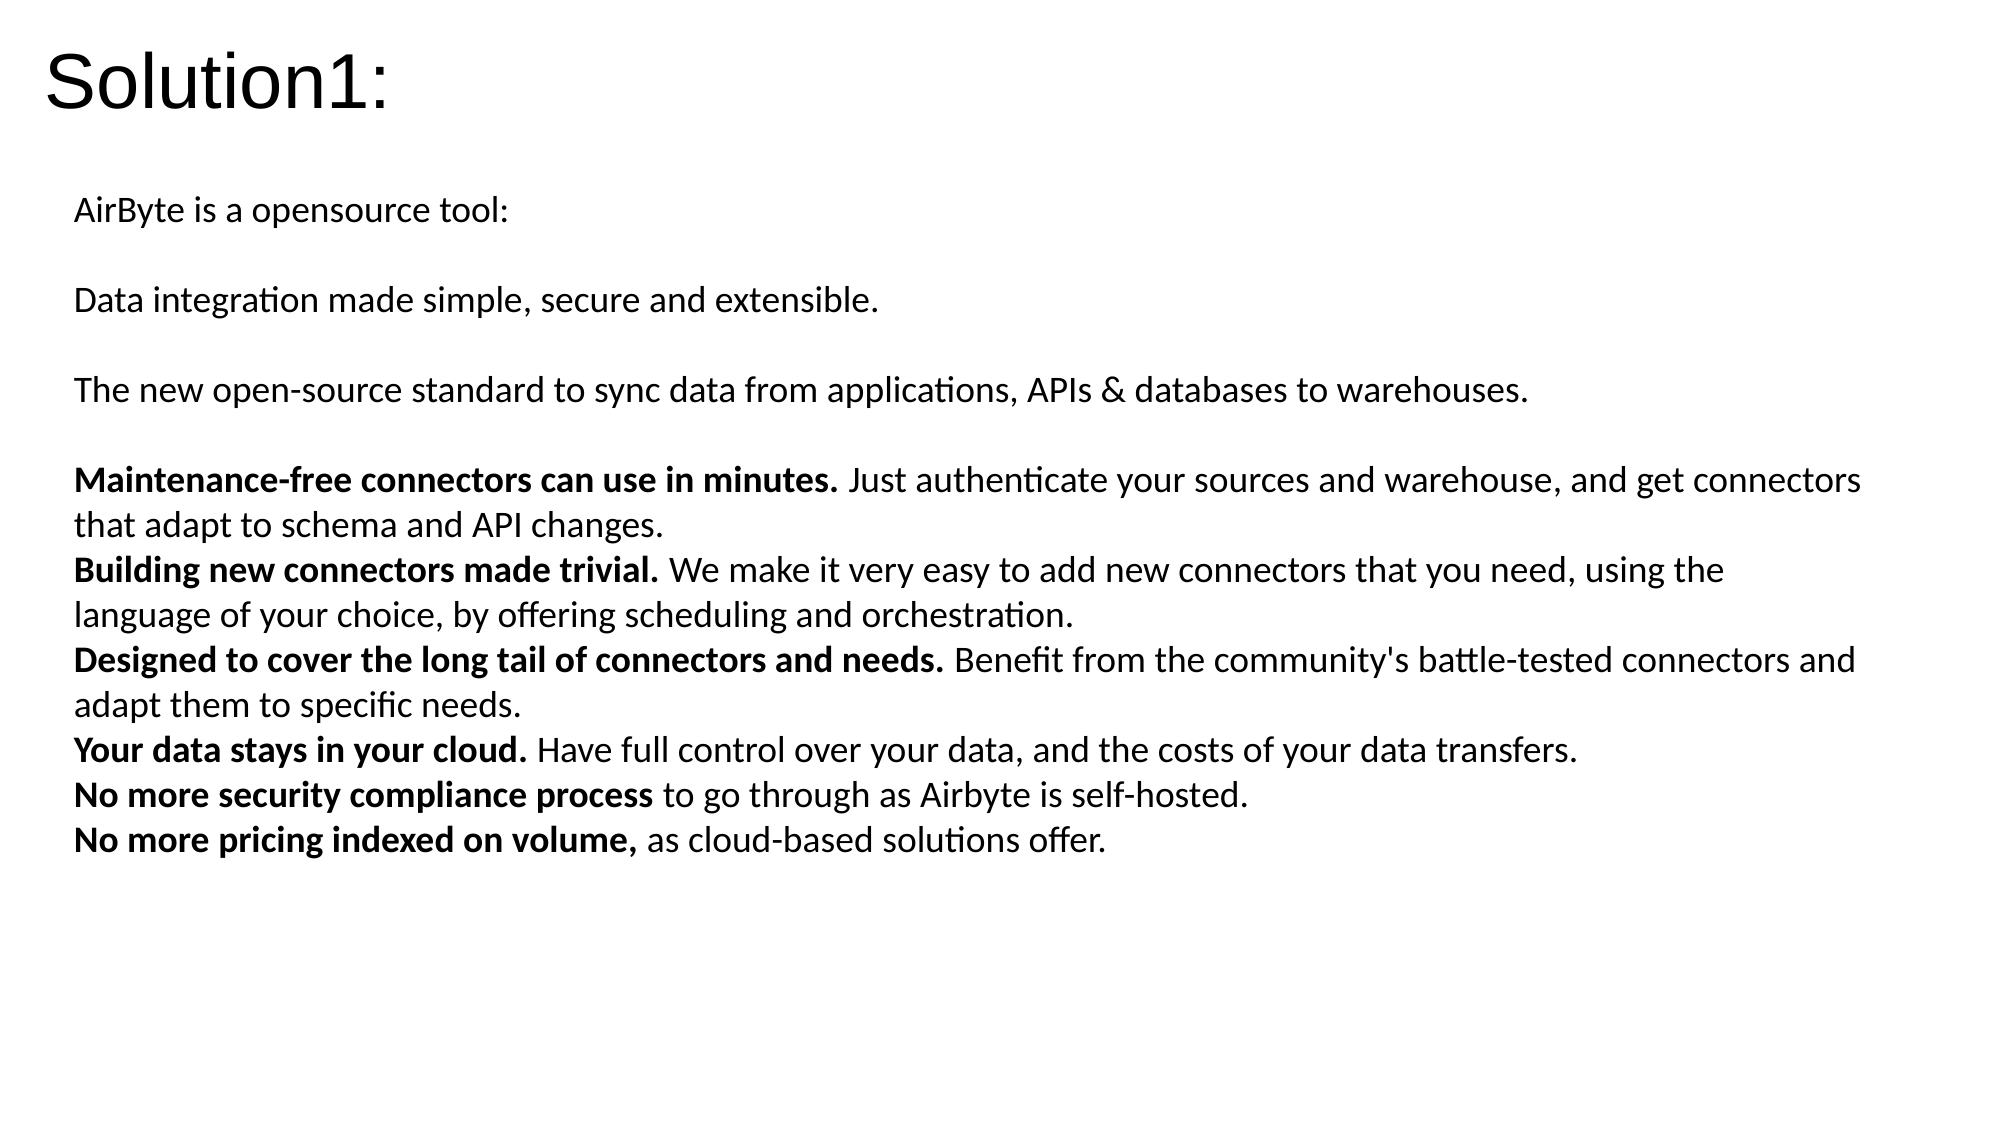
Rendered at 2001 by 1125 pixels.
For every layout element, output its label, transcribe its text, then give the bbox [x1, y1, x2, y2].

text_box Solution1: [30, 22, 725, 131]
text_box AirByte is a opensource tool: Data integration made simple, secure and extensible. The new open-source standard to sync data from applications, APIs & databases to warehouses. Maintenance-free connectors can use in minutes. Just authenticate your sources and warehouse, and get connectors that adapt to schema and API changes. Building new connectors made trivial. We make it very easy to add new connectors that you need, using the language of your choice, by offering scheduling and orchestration. Designed to cover the long tail of connectors and needs. Benefit from the community's battle-tested connectors and adapt them to specific needs. Your data stays in your cloud. Have full control over your data, and the costs of your data transfers. No more security compliance process to go through as Airbyte is self-hosted. No more pricing indexed on volume, as cloud-based solutions offer. [58, 177, 1884, 507]
